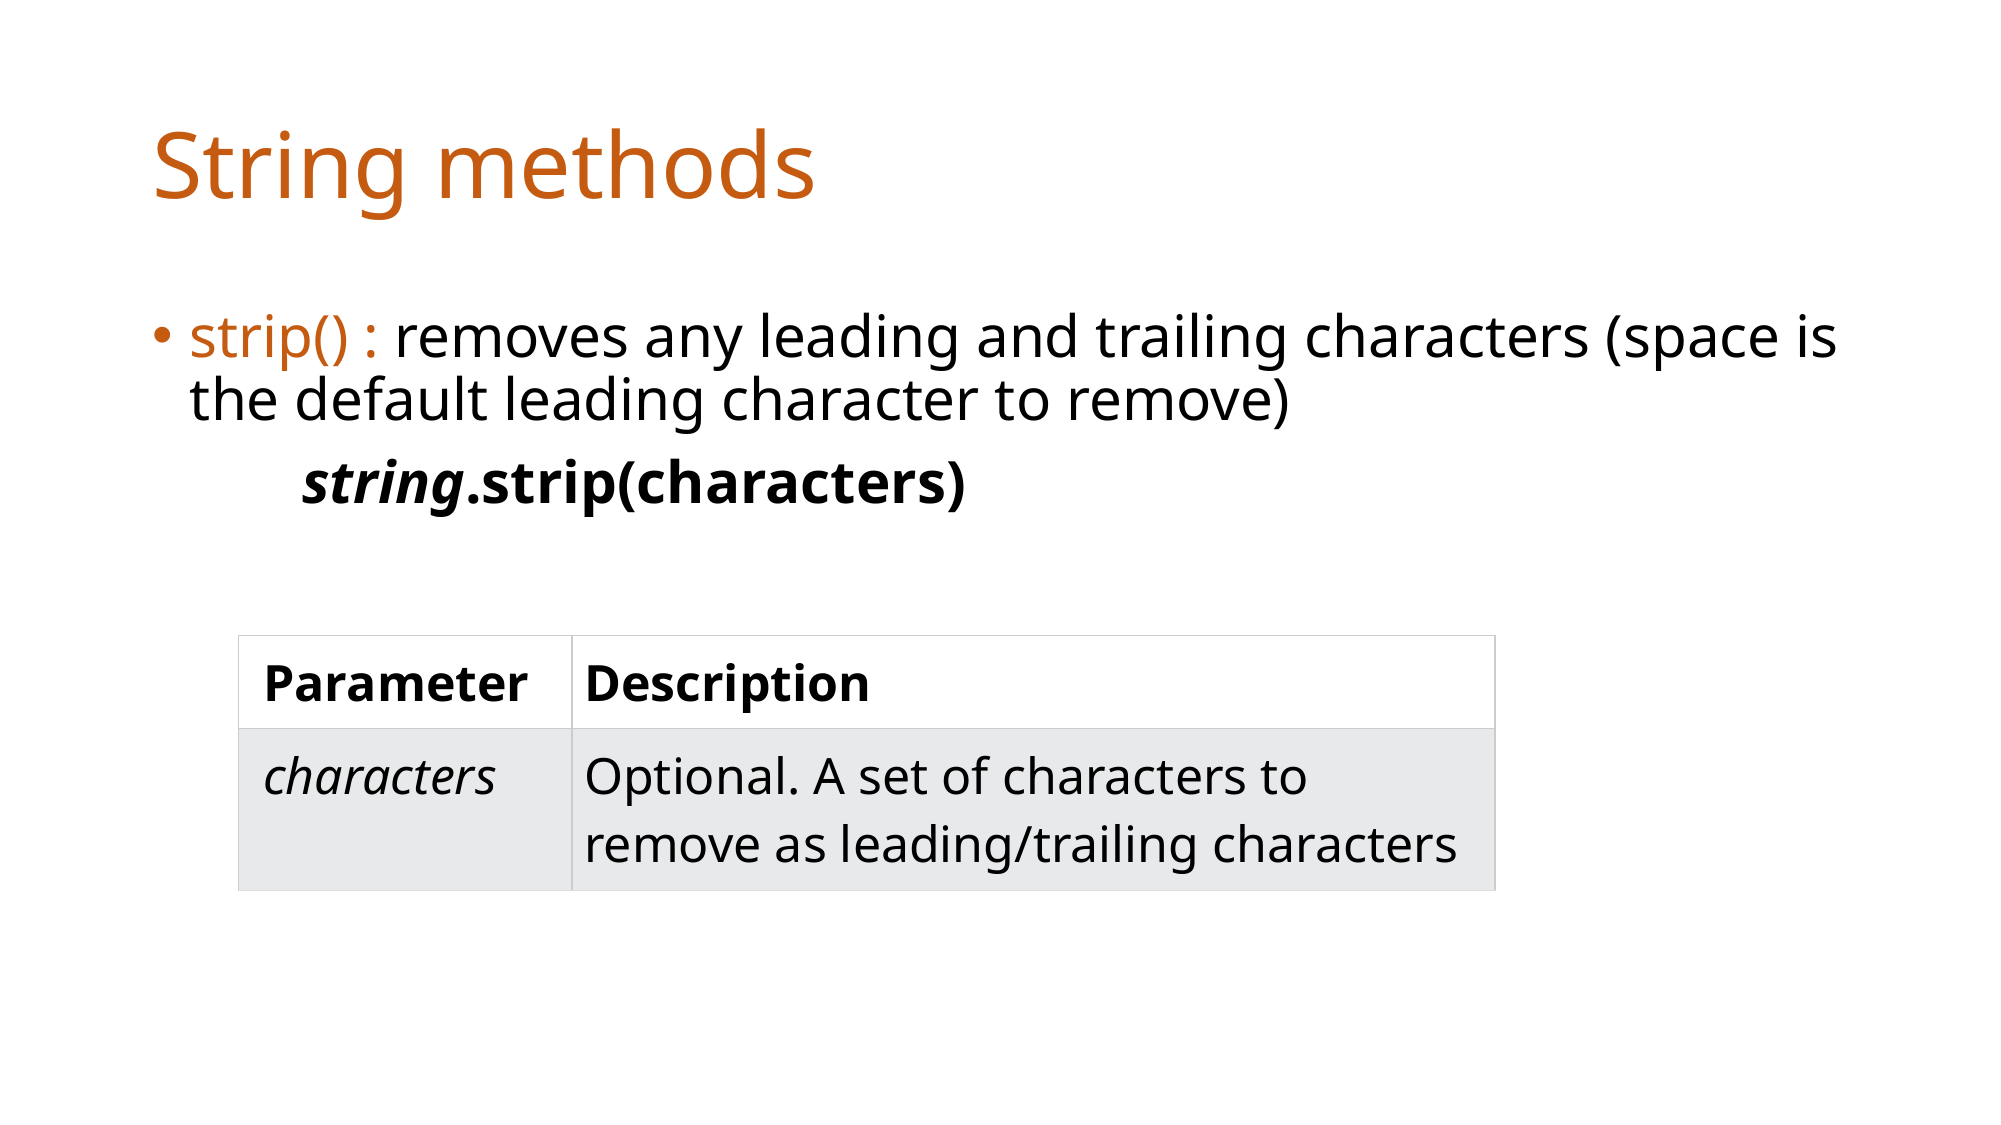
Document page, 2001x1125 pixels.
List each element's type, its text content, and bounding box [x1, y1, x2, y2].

table_header Parameter [239, 636, 571, 728]
table_header Description [573, 636, 1494, 728]
title String methods [137, 59, 1863, 278]
table_cell Optional. A set of characters to remove as leading/trailing characters [573, 729, 1494, 890]
list strip() : removes any leading and trailing characters (space is the default leading character to remove) string.strip(characters) [137, 299, 1863, 1014]
table_cell characters [239, 729, 571, 890]
